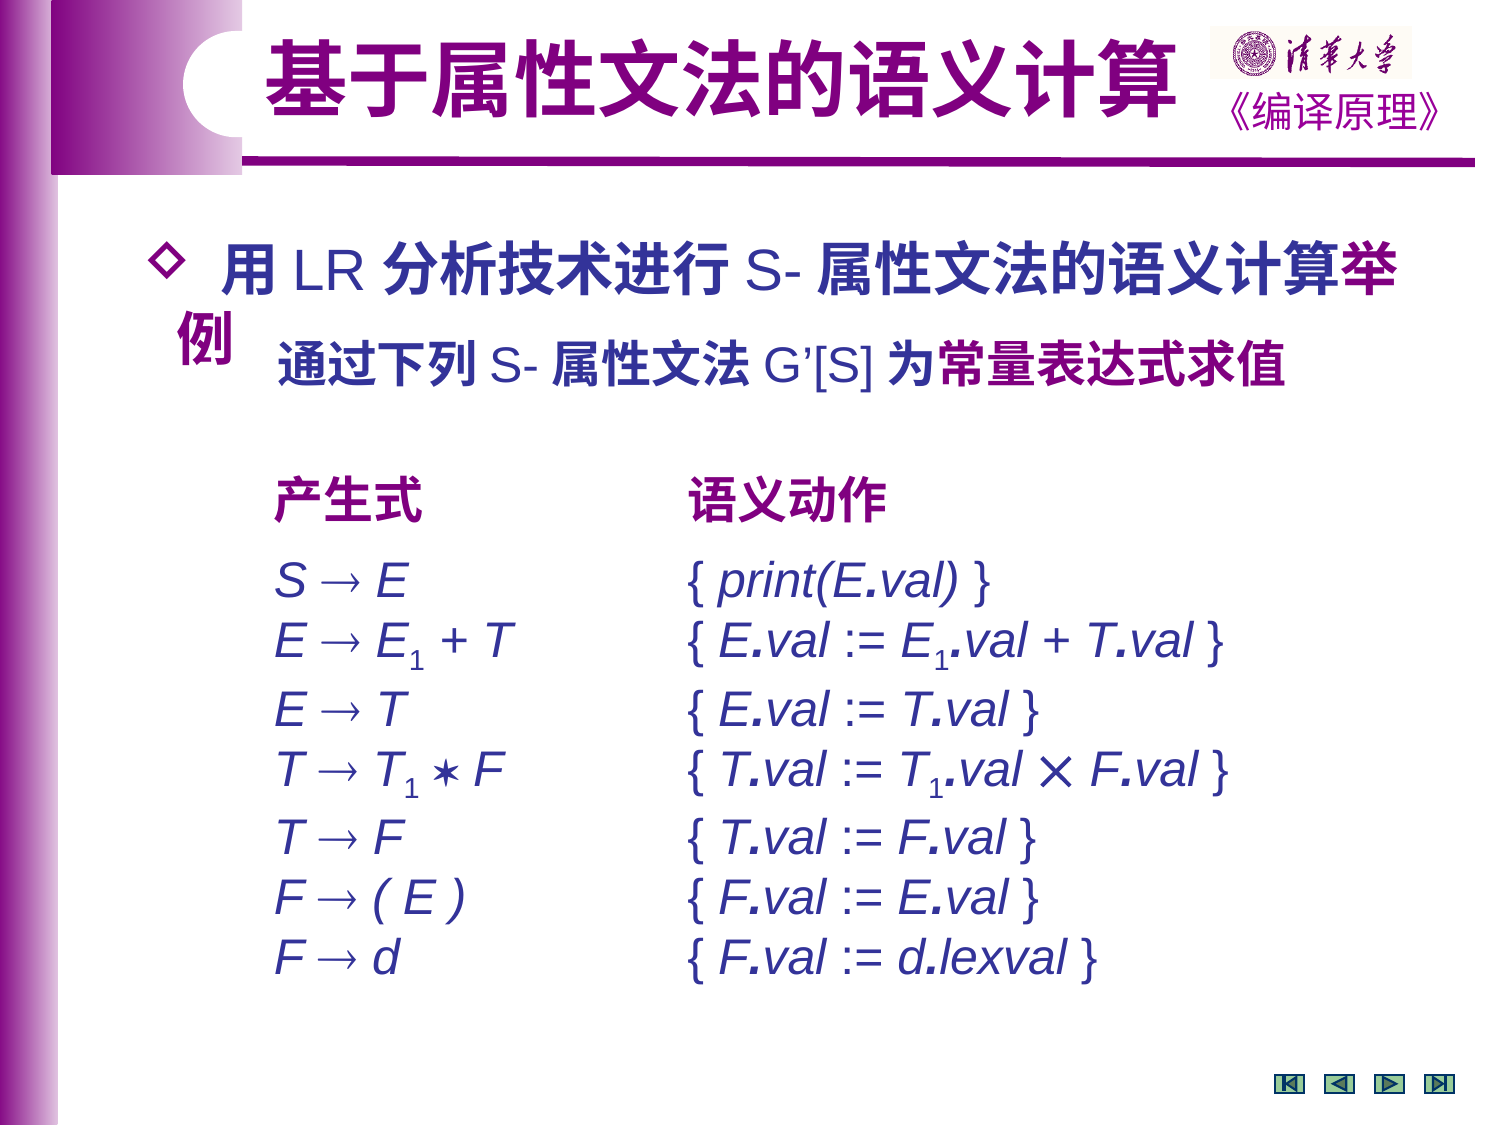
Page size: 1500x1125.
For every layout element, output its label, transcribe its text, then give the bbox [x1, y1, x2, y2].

text_box [1424, 1074, 1455, 1093]
text_box [1374, 1074, 1405, 1093]
text_box 通过下列S-属性文法G’[S]为常量表达式求值 [181, 324, 1388, 400]
text_box 用LR分析技术进行S-属性文法的语义计算举例 [126, 224, 1450, 380]
text_box 产生式 S  E E  E1 + T E  T T  T1  F T  F F  ( E ) F  d [259, 460, 638, 992]
text_box [1324, 1074, 1355, 1093]
text_box 基于属性文法的语义计算 [249, 31, 1209, 136]
picture [1210, 26, 1412, 79]
text_box [1274, 1074, 1305, 1093]
text_box 语义动作 { print(E.val) } { E.val := E1.val + T.val } { E.val := T.val } { T.val := T1.val  F.val } { T.val := F.val } { F.val := E.val } { F.val := d.lexval } [672, 460, 1275, 992]
